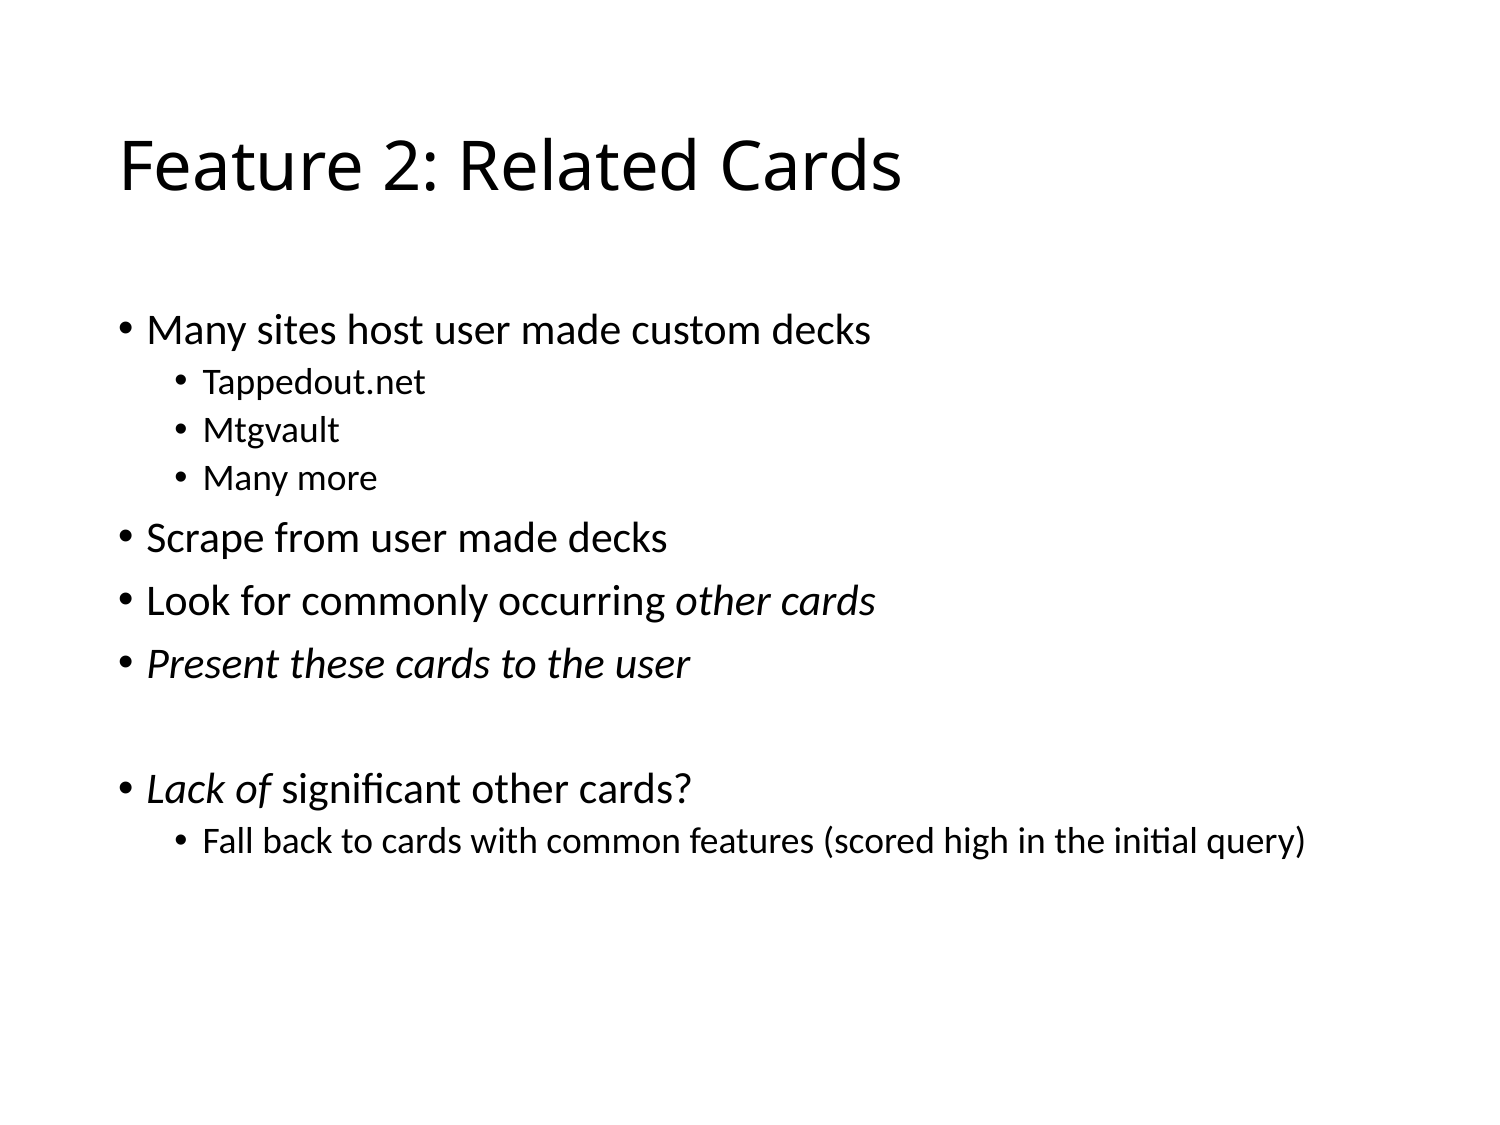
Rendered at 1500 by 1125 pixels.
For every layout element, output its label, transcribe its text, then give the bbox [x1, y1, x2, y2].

title Feature 2: Related Cards [103, 59, 1397, 278]
list Many sites host user made custom decks Tappedout.net Mtgvault Many more Scrape from user made decks Look for commonly occurring other cards Present these cards to the user Lack of significant other cards? Fall back to cards with common features (scored high in the initial query) [103, 299, 1397, 1014]
